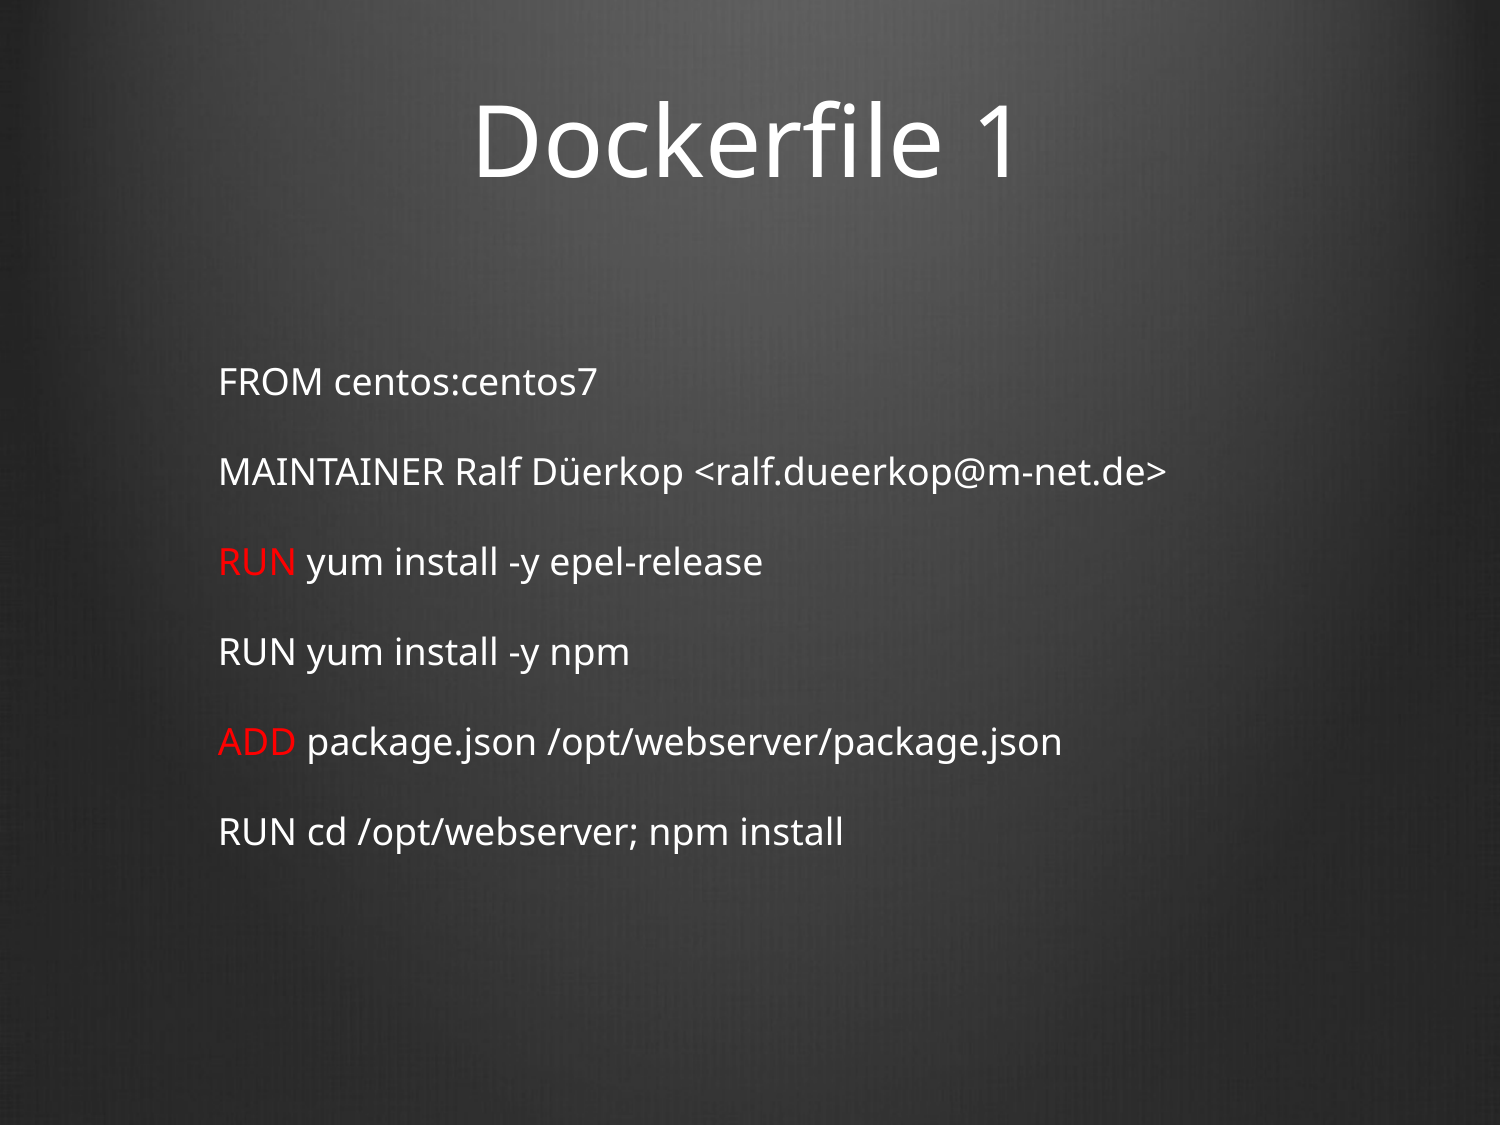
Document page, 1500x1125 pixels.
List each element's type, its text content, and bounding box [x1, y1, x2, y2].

title Dockerfile 1 [112, 19, 1388, 255]
text_box FROM centos:centos7 MAINTAINER Ralf Düerkop <ralf.dueerkop@m-net.de> RUN yum install -y epel-release RUN yum install -y npm ADD package.json /opt/webserver/package.json RUN cd /opt/webserver; npm install [203, 350, 1183, 860]
